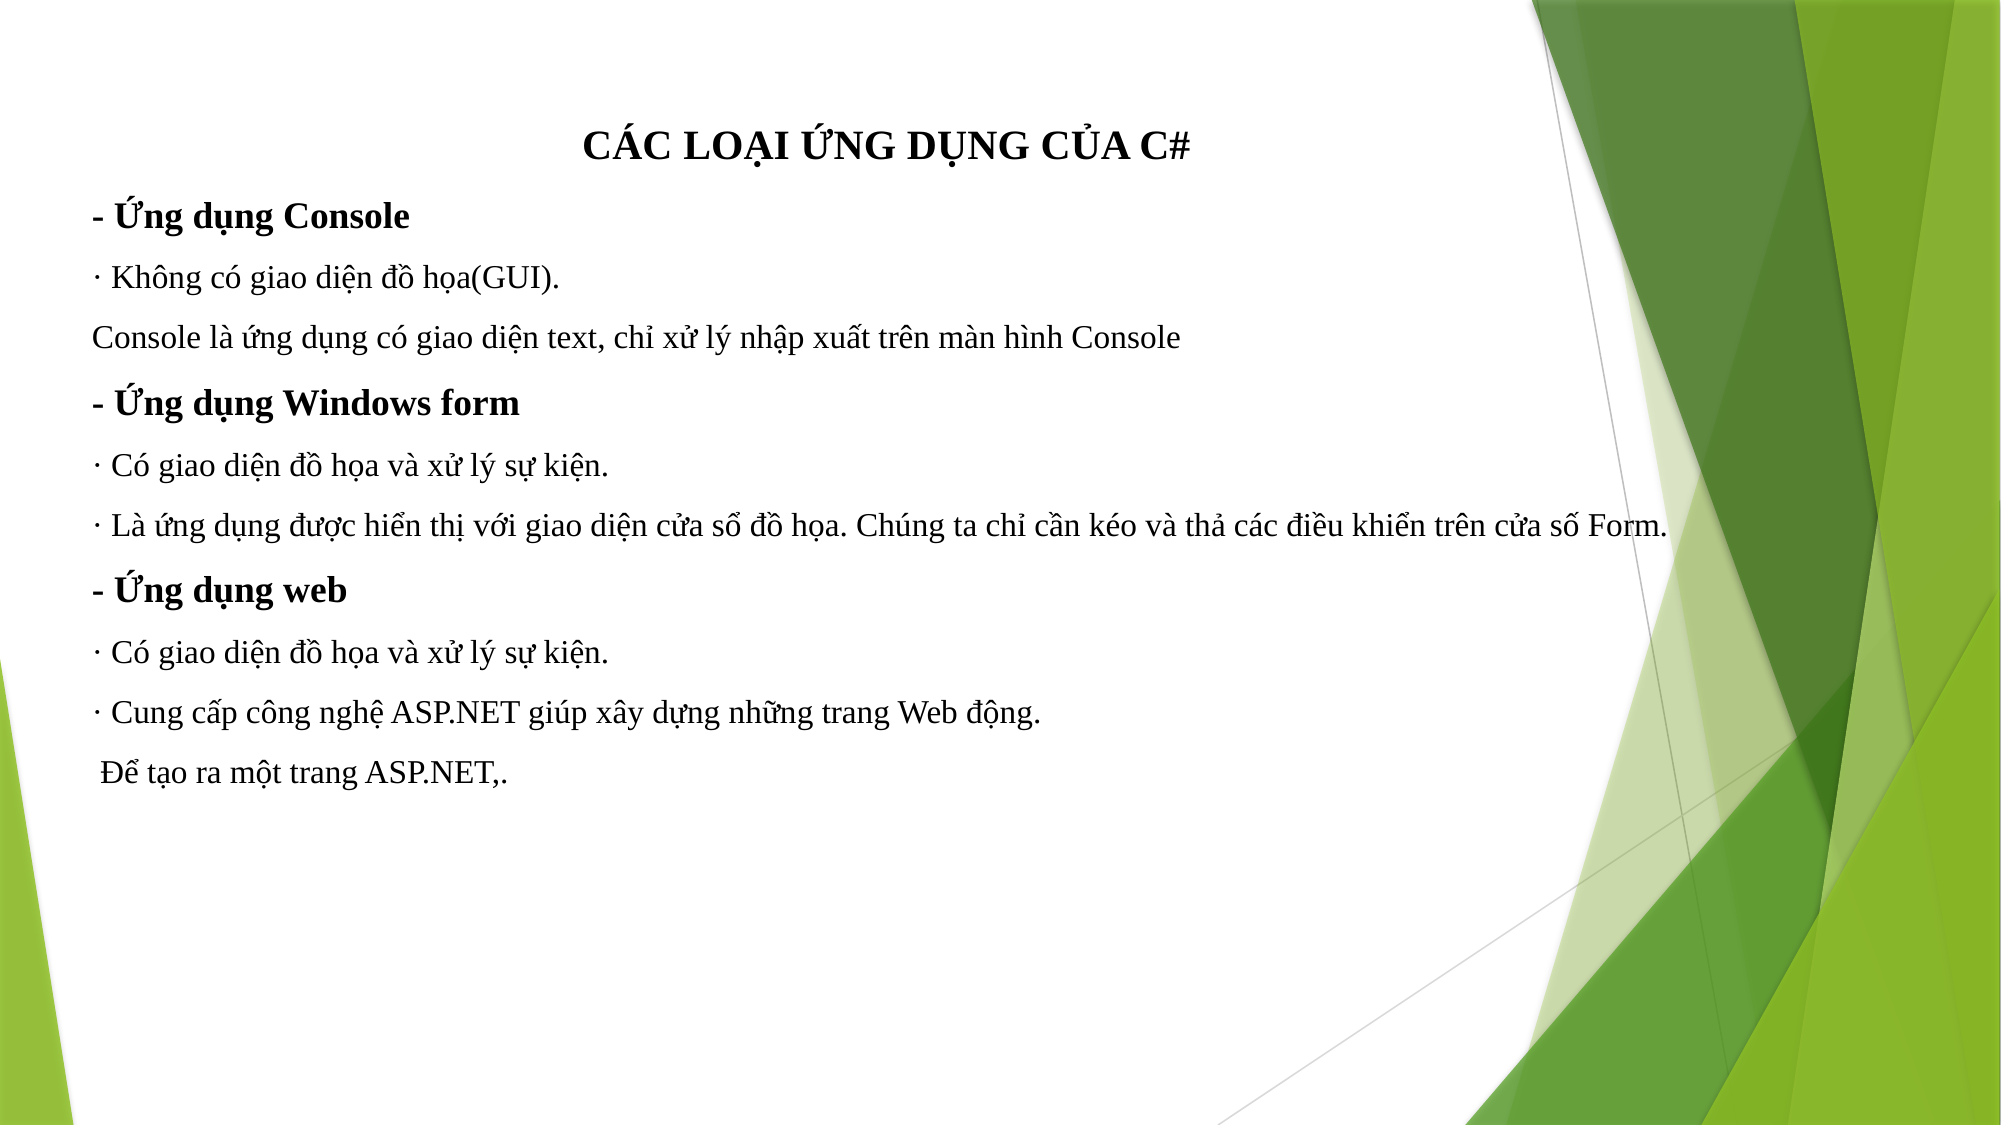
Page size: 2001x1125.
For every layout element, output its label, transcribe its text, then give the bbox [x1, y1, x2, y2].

text_box CÁC LOẠI ỨNG DỤNG CỦA C# - Ứng dụng Console · Không có giao diện đồ họa(GUI). Console là ứng dụng có giao diện text, chỉ xử lý nhập xuất trên màn hình Console - Ứng dụng Windows form · Có giao diện đồ họa và xử lý sự kiện. · Là ứng dụng được hiển thị với giao diện cửa sổ đồ họa. Chúng ta chỉ cần kéo và thả các điều khiển trên cửa số Form. - Ứng dụng web · Có giao diện đồ họa và xử lý sự kiện. · Cung cấp công nghệ ASP.NET giúp xây dựng những trang Web động. Để tạo ra một trang ASP.NET,. [77, 85, 1689, 798]
